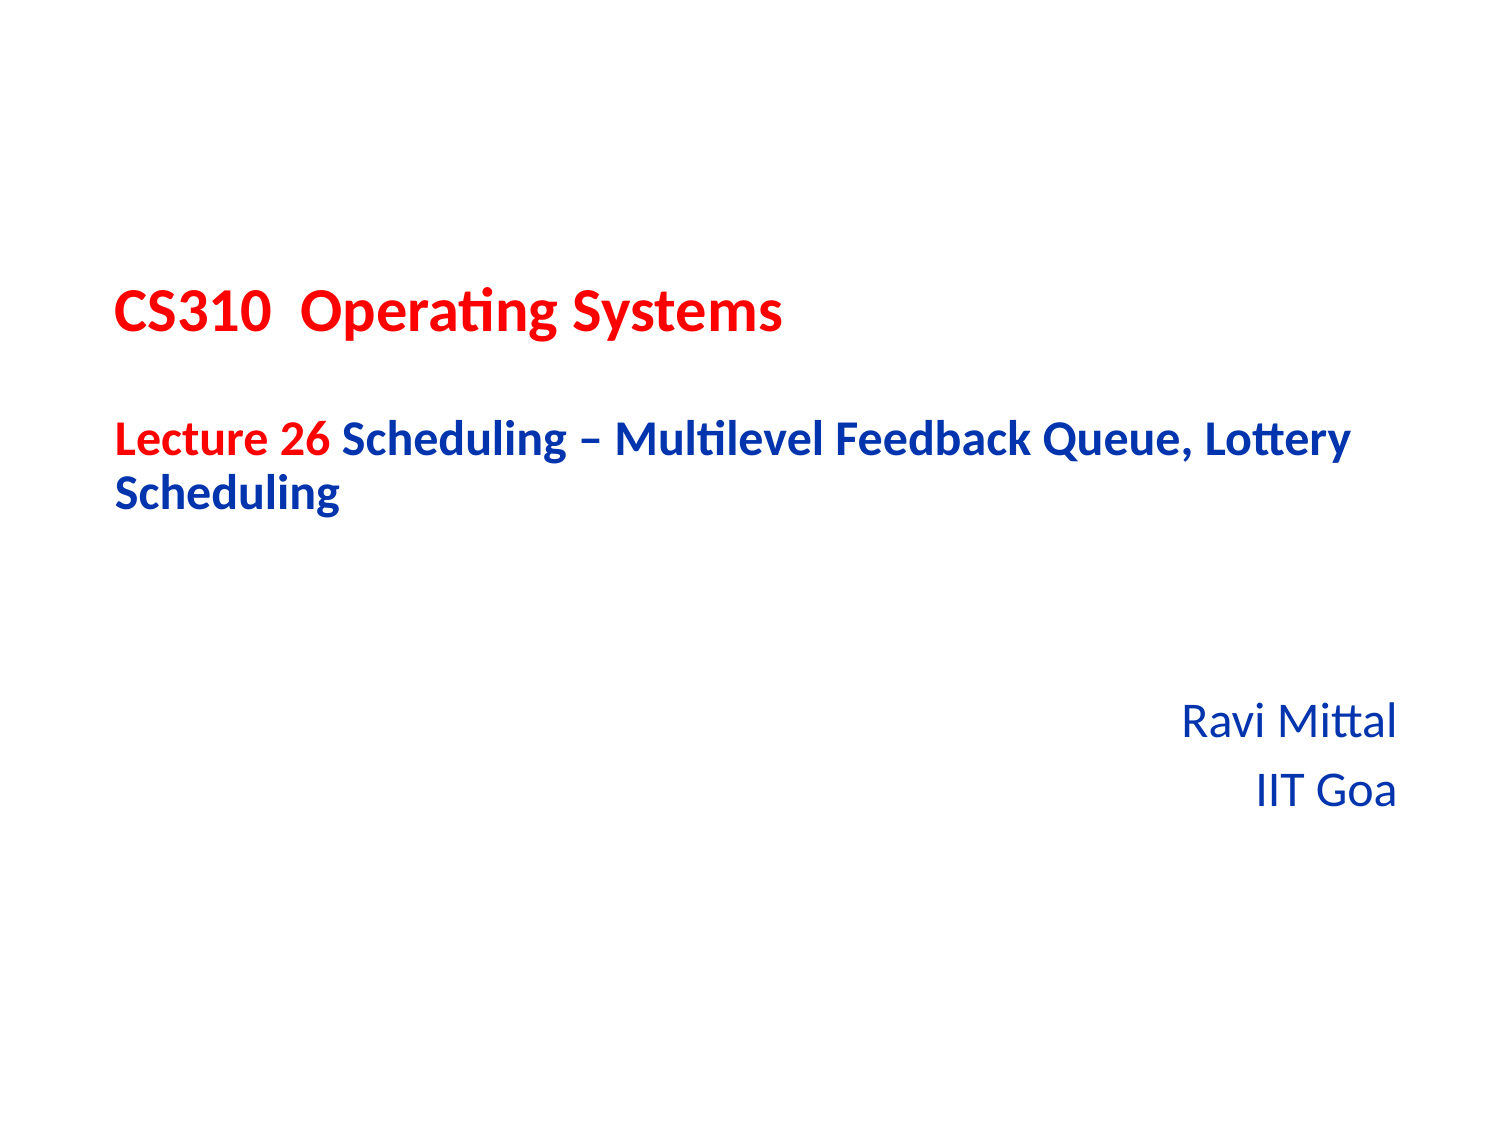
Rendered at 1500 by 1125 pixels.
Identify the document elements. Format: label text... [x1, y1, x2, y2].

title CS310 Operating Systems Lecture 26 Scheduling – Multilevel Feedback Queue, Lottery Scheduling [99, 196, 1388, 534]
subtitle Ravi Mittal IIT Goa [99, 687, 1413, 925]
